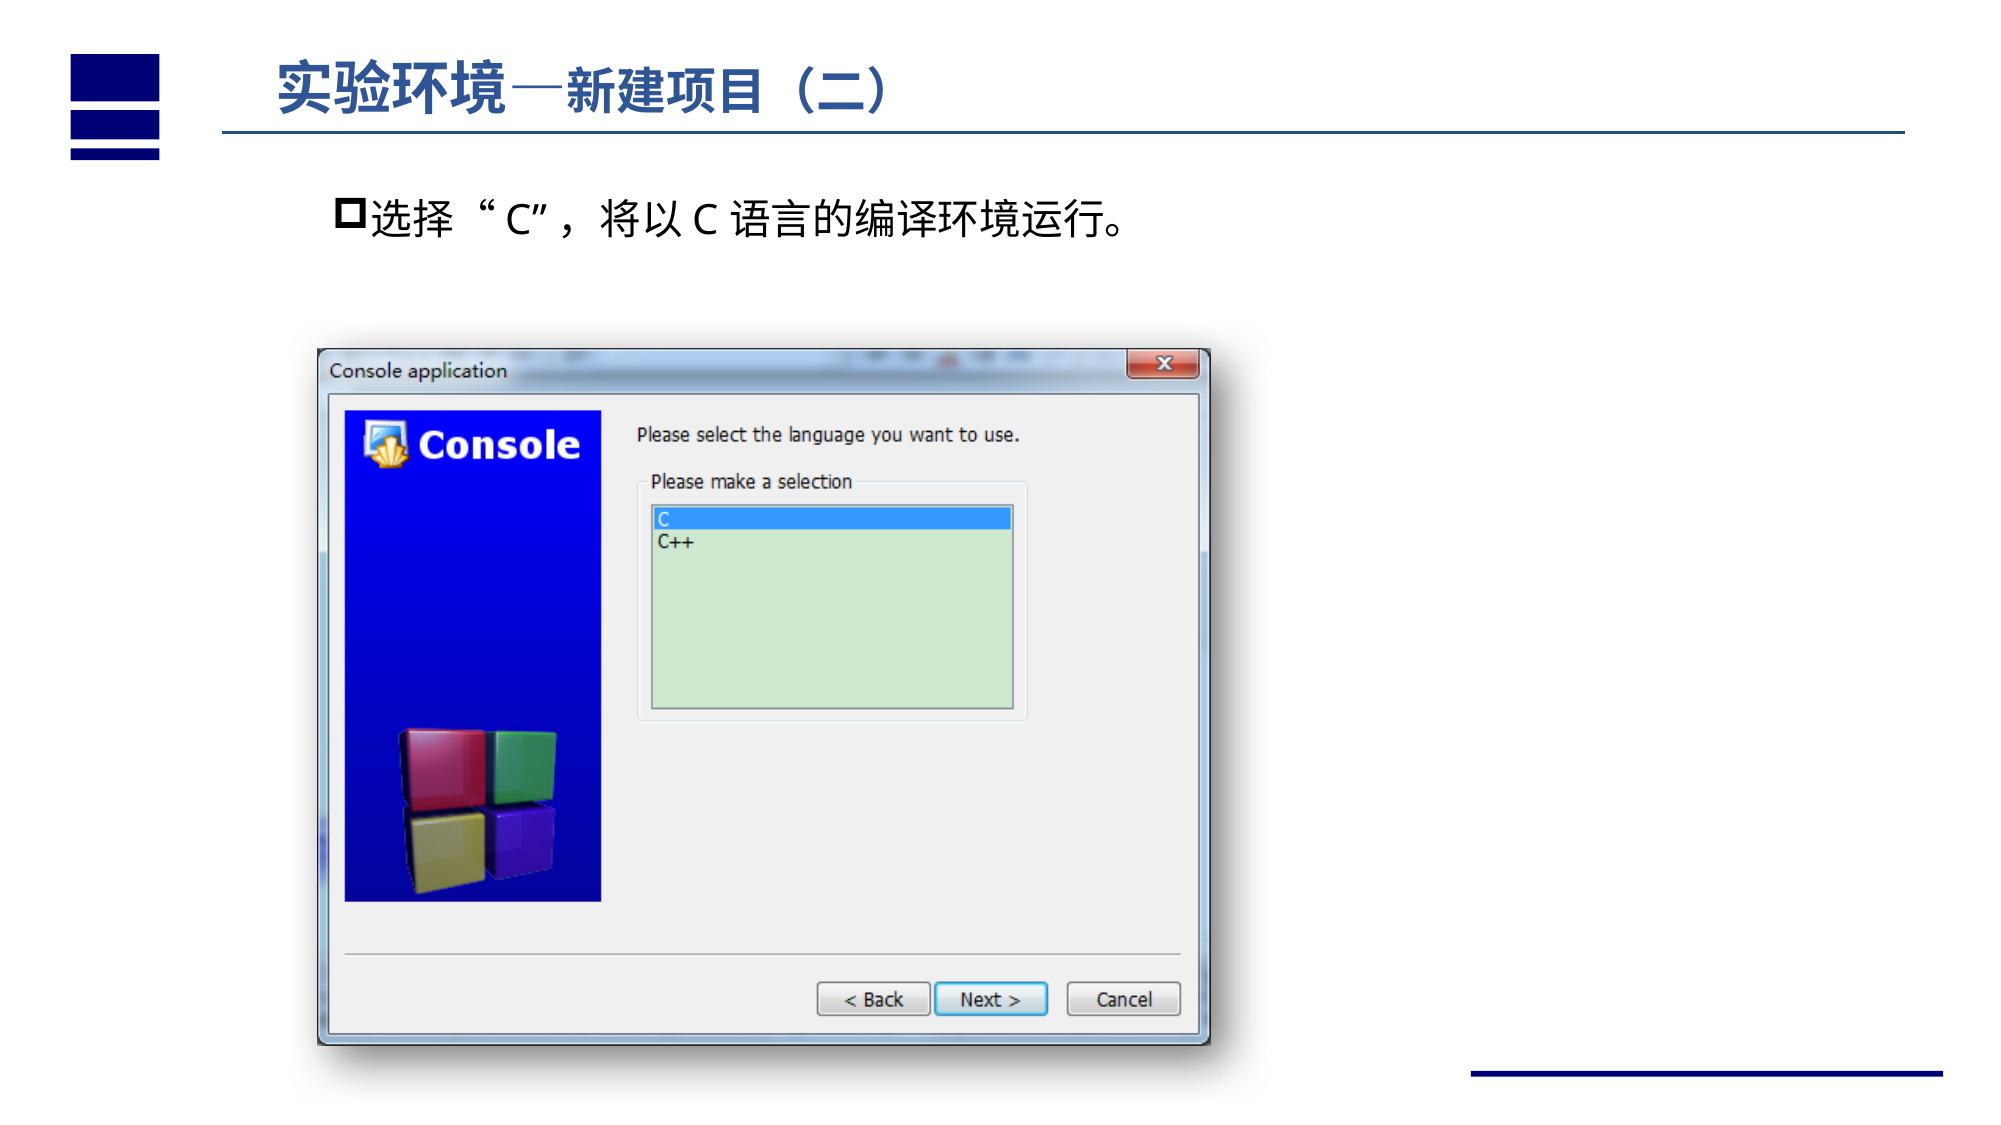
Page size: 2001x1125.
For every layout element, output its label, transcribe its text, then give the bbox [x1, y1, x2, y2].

picture [316, 348, 1211, 1046]
list 选择“C”，将以C语言的编译环境运行。 [317, 191, 1678, 282]
text_box 实验环境—新建项目（二） [260, 43, 976, 129]
